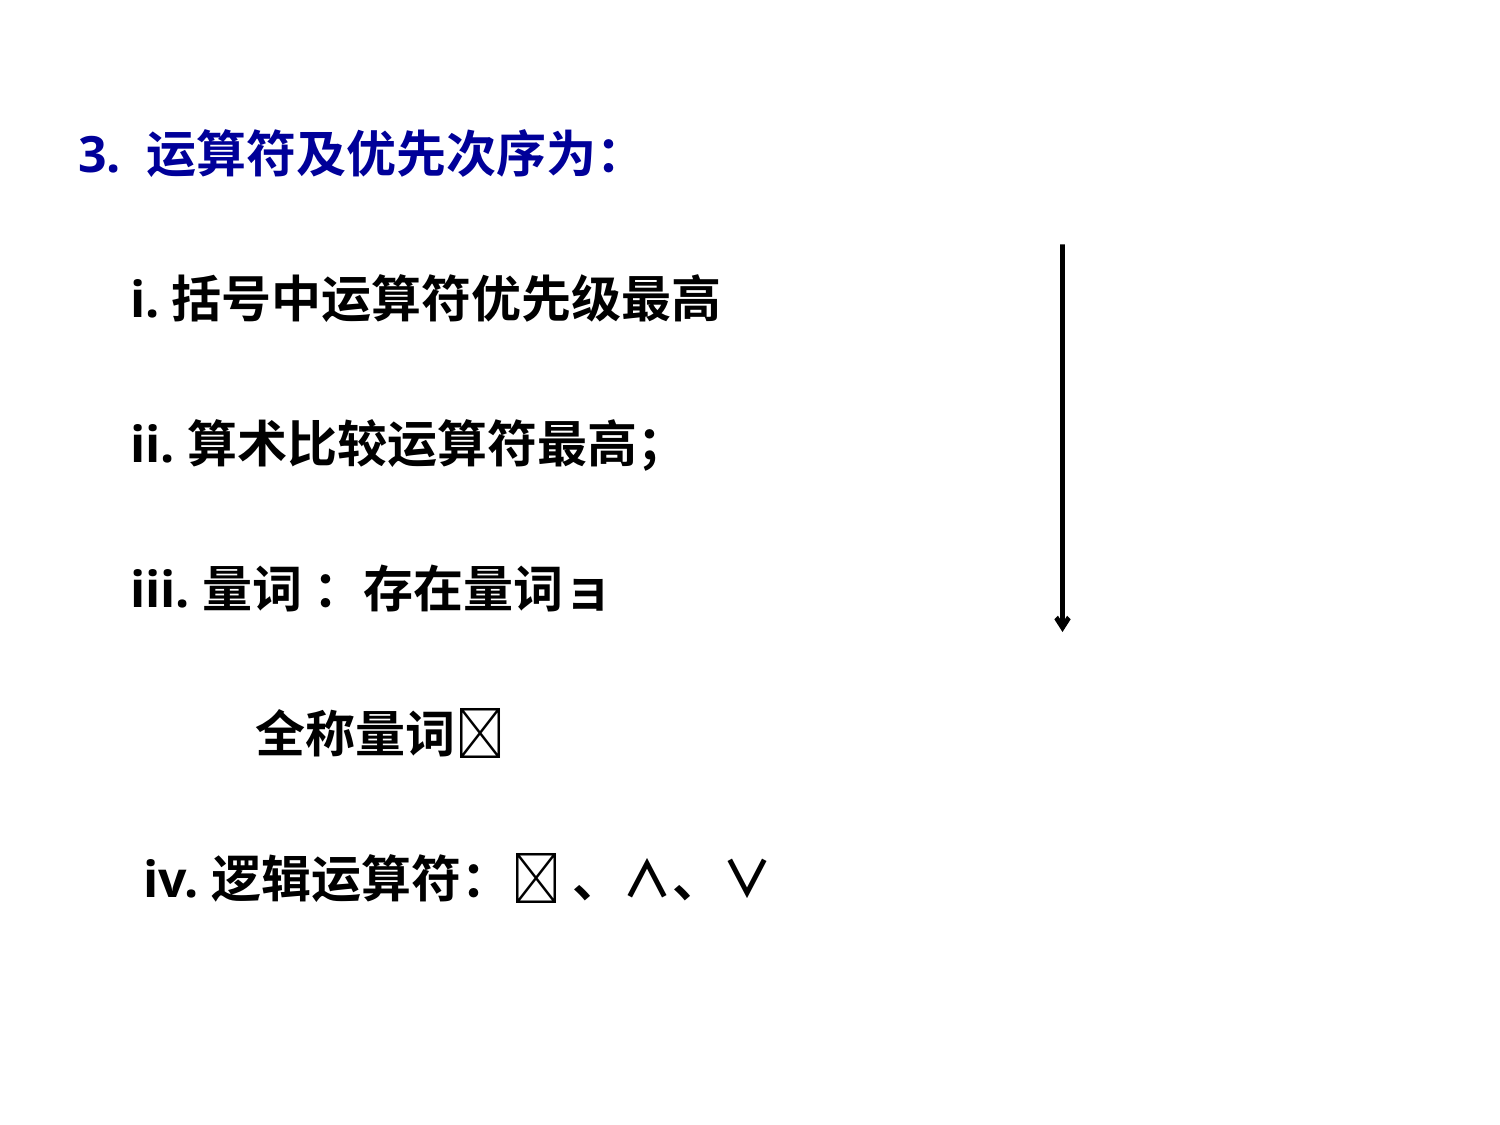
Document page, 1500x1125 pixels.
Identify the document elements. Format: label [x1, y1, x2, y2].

text_box [37, 54, 1500, 939]
